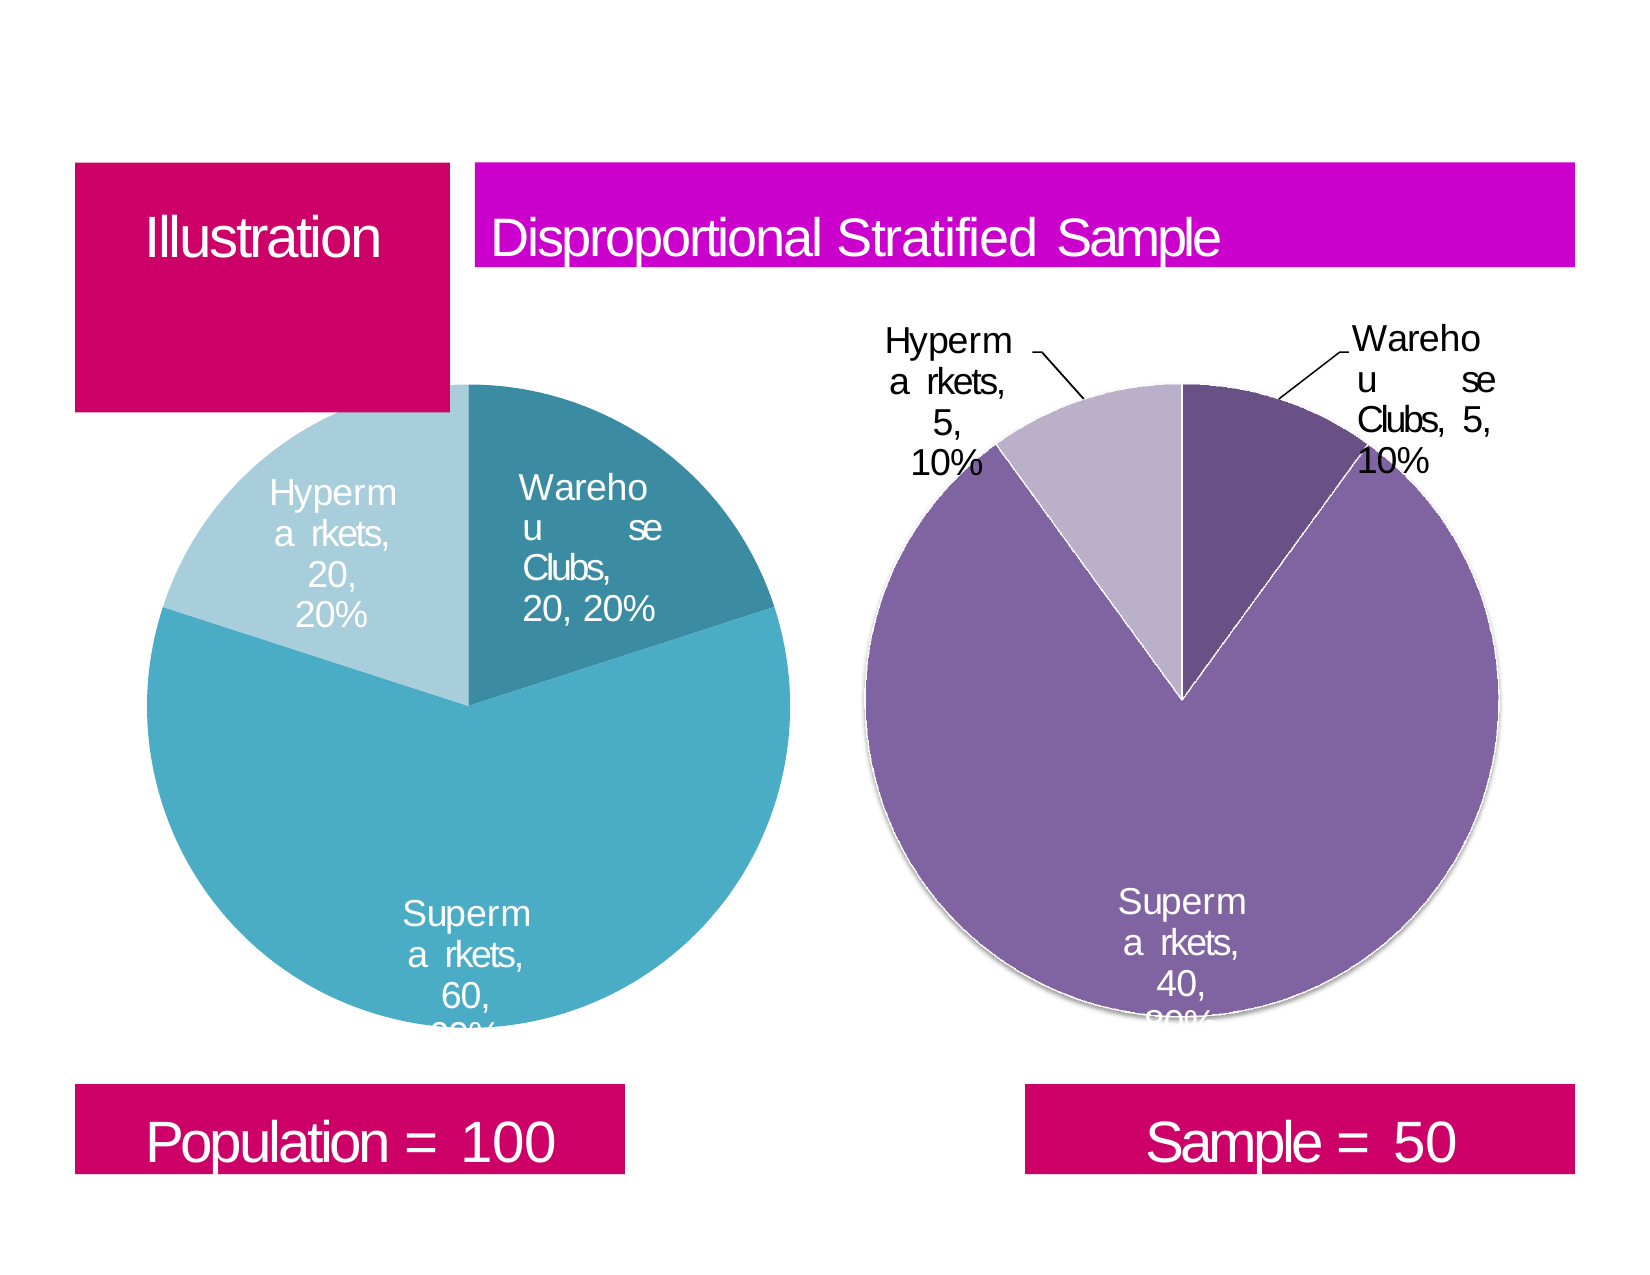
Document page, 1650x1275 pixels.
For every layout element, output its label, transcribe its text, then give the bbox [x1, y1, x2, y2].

text_box Superma rkets, 60, 60% [394, 886, 537, 1057]
text_box [1032, 351, 1085, 400]
text_box Hyperma rkets, 5, 10% [874, 313, 1020, 484]
text_box Sample = 50 [1025, 1084, 1575, 1175]
text_box [1278, 351, 1349, 400]
text_box Disproportional Stratified Sample [474, 162, 1575, 268]
text_box Population = 100 [75, 1084, 625, 1175]
text_box Warehou se Clubs, 5, 10% [1349, 313, 1493, 482]
text_box Warehou se Clubs, 20, 20% [516, 461, 660, 630]
text_box [147, 606, 791, 1021]
text_box [162, 384, 469, 706]
text_box Hyperma rkets, 20, 20% [259, 464, 404, 635]
text_box Superma rkets, 40, 80% [1109, 873, 1252, 1044]
title Illustration [75, 162, 450, 413]
text_box [469, 384, 775, 705]
text_box [859, 380, 1505, 1027]
